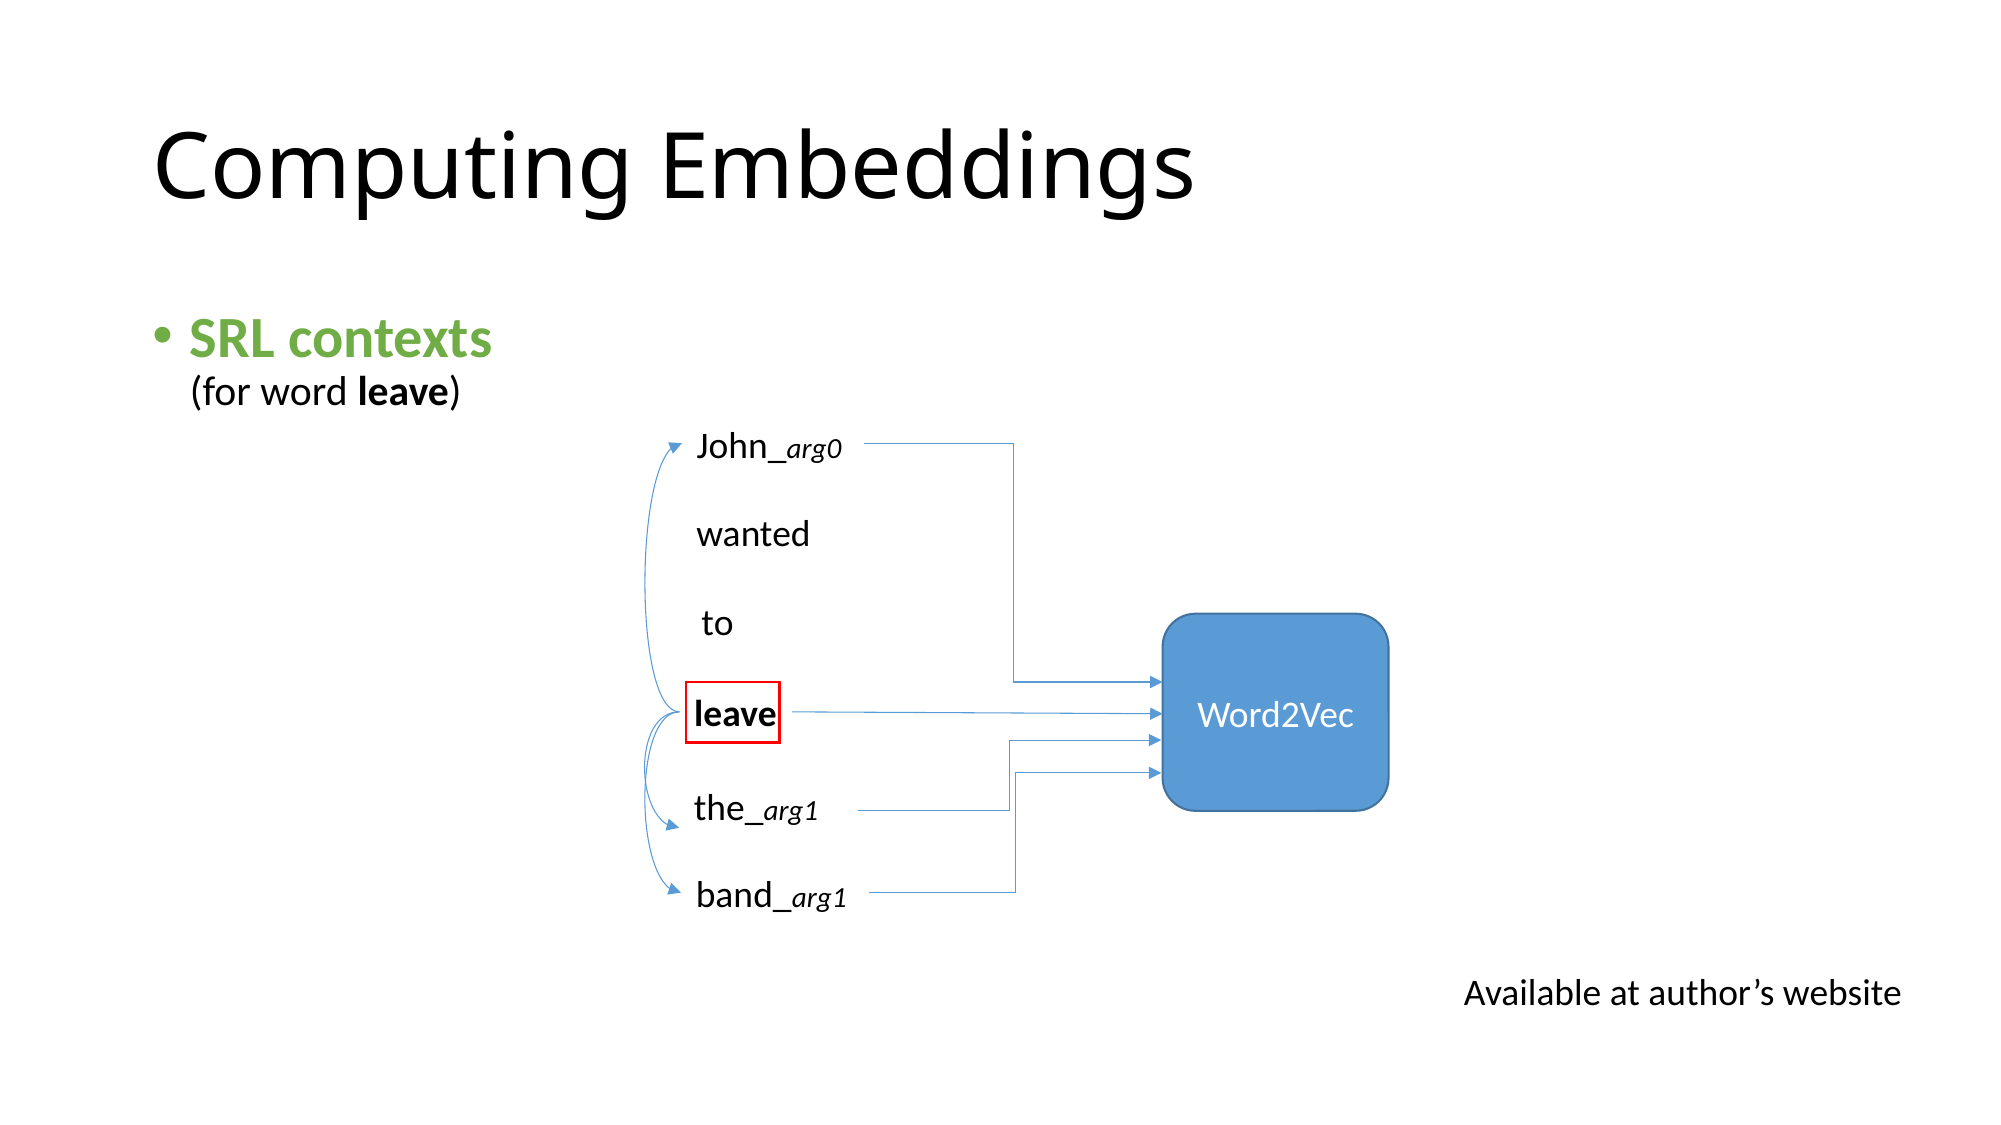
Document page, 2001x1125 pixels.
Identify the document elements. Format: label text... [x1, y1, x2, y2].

title Computing Embeddings [137, 59, 1863, 278]
list SRL contexts (for word leave) [137, 299, 1863, 1014]
text_box Available at author’s website [1449, 960, 1940, 1020]
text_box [679, 413, 1389, 924]
